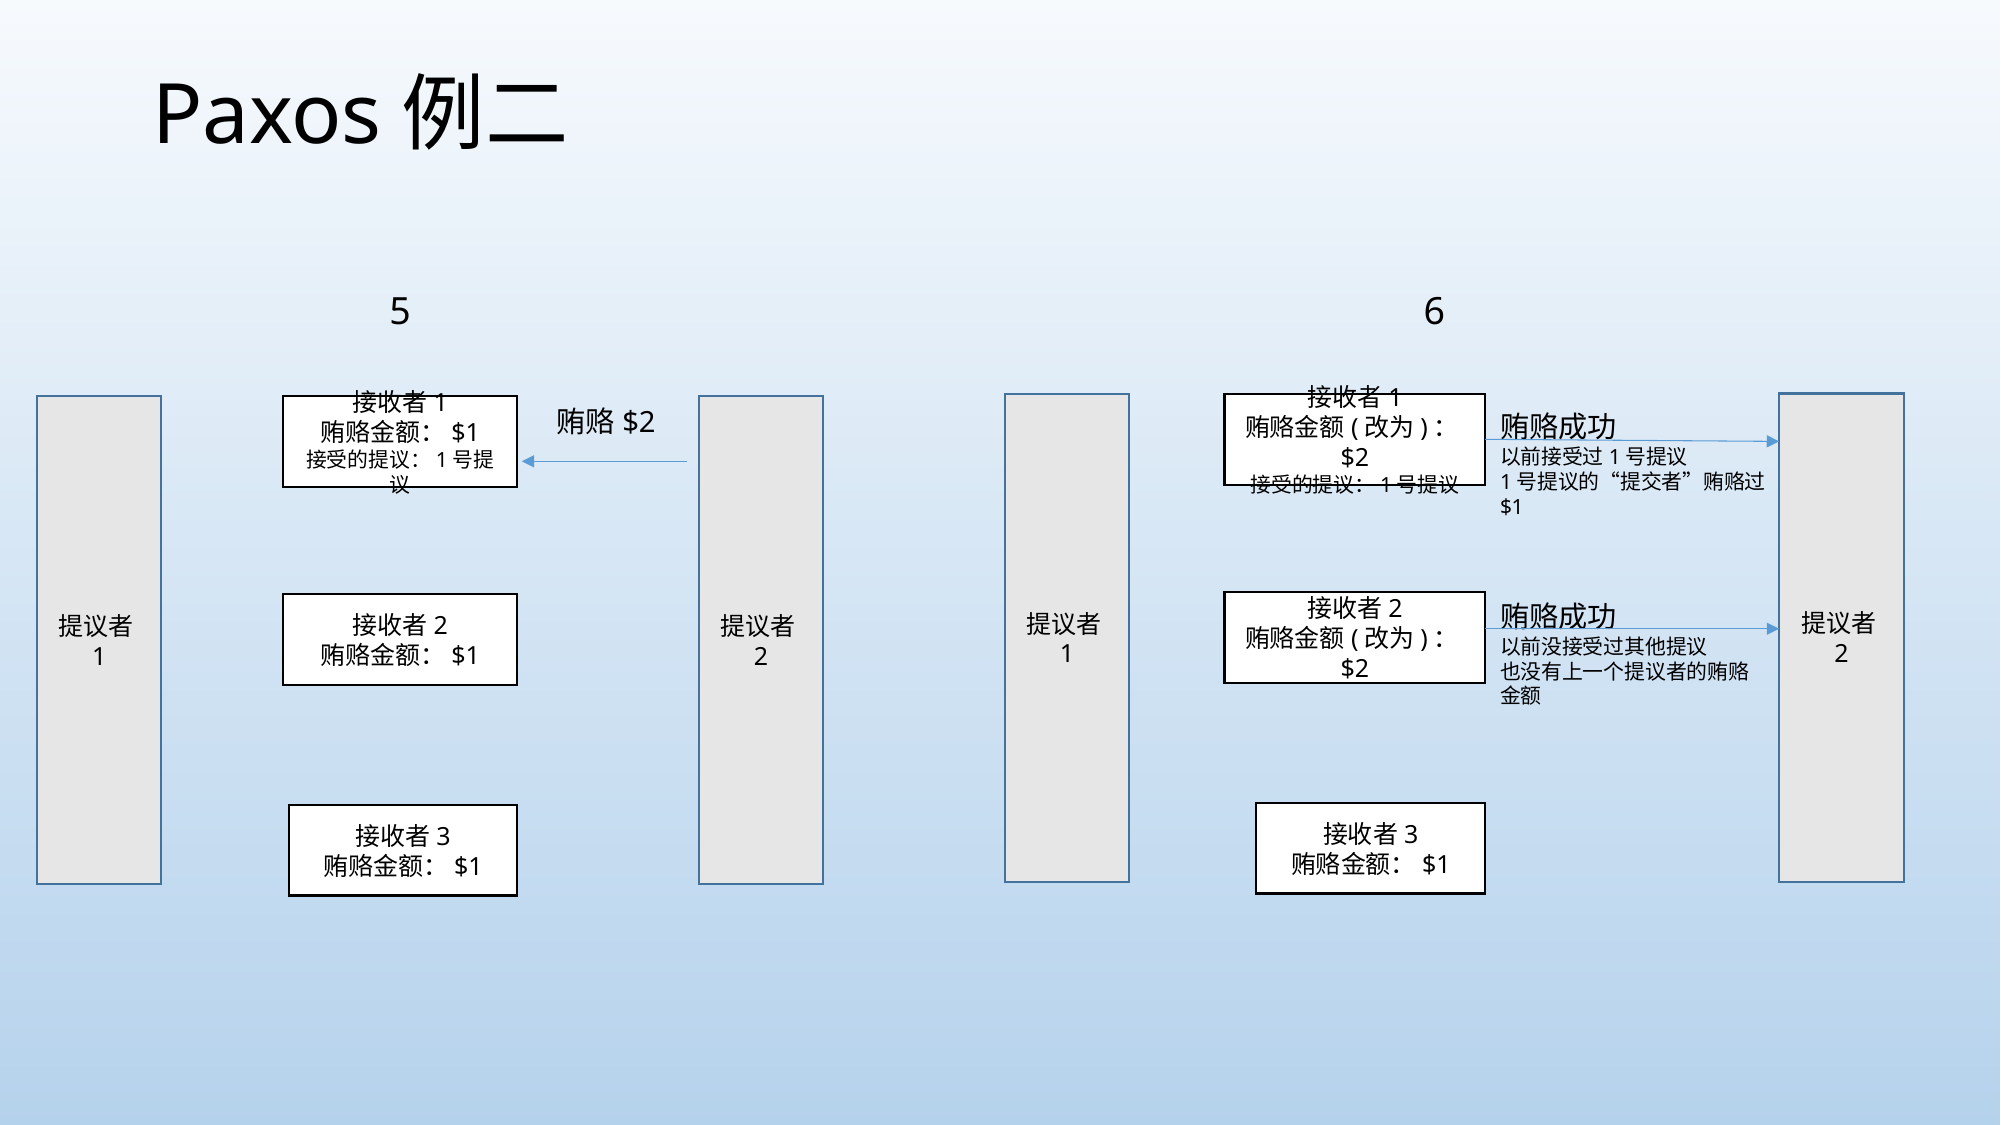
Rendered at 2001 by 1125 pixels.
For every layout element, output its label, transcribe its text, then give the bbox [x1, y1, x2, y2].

text_box 接收者3 贿赂金额：$1 [1255, 802, 1486, 895]
text_box 贿赂$2 [541, 395, 683, 446]
text_box 提议者2 [1778, 392, 1905, 883]
text_box 贿赂成功 以前没接受过其他提议 也没有上一个提议者的贿赂金额 [1485, 590, 1784, 716]
text_box 6 [1408, 279, 1460, 339]
text_box 接收者3 贿赂金额：$1 [288, 804, 518, 897]
text_box 贿赂成功 以前接受过1号提议 1号提议的“提交者”贿赂过$1 [1485, 401, 1784, 526]
text_box 接收者2 贿赂金额：$1 [282, 593, 518, 686]
text_box 接收者1 贿赂金额：$1 接受的提议：1号提议 [282, 395, 518, 488]
title Paxos例二 [137, 34, 1863, 200]
text_box 提议者1 [1004, 393, 1130, 883]
text_box 接收者1 贿赂金额(改为)：$2 接受的提议：1号提议 [1223, 393, 1486, 486]
text_box 接收者2 贿赂金额(改为)：$2 [1223, 591, 1485, 684]
text_box 提议者1 [36, 395, 162, 885]
text_box 提议者2 [698, 395, 824, 885]
text_box 5 [374, 279, 426, 339]
